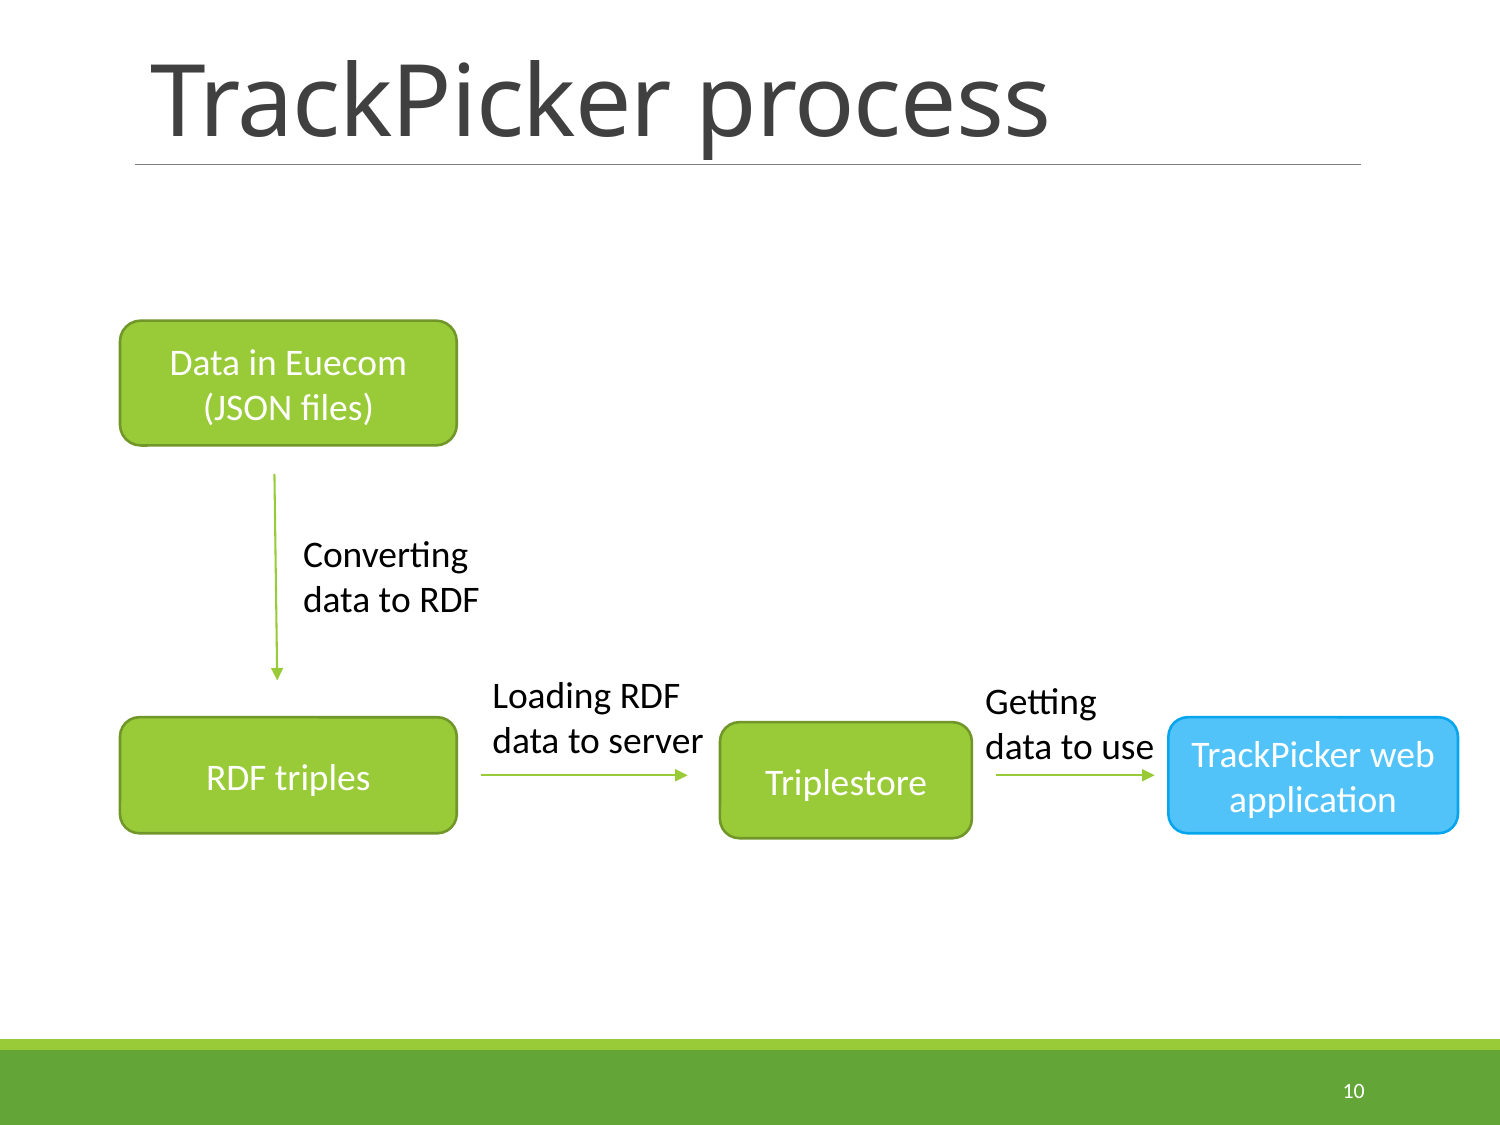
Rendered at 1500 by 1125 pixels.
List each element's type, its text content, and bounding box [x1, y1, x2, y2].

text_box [273, 473, 278, 681]
text_box Getting data to use [970, 669, 1181, 775]
text_box Triplestore [718, 720, 974, 840]
text_box Converting data to RDF [288, 522, 546, 628]
text_box Data in Euecom (JSON files) [118, 319, 459, 447]
text_box RDF triples [118, 715, 459, 835]
text_box TrackPicker web application [1167, 715, 1460, 835]
slide_number 10 [1218, 1059, 1380, 1120]
text_box Loading RDF data to server [477, 664, 736, 769]
title TrackPicker process [135, 47, 1373, 165]
